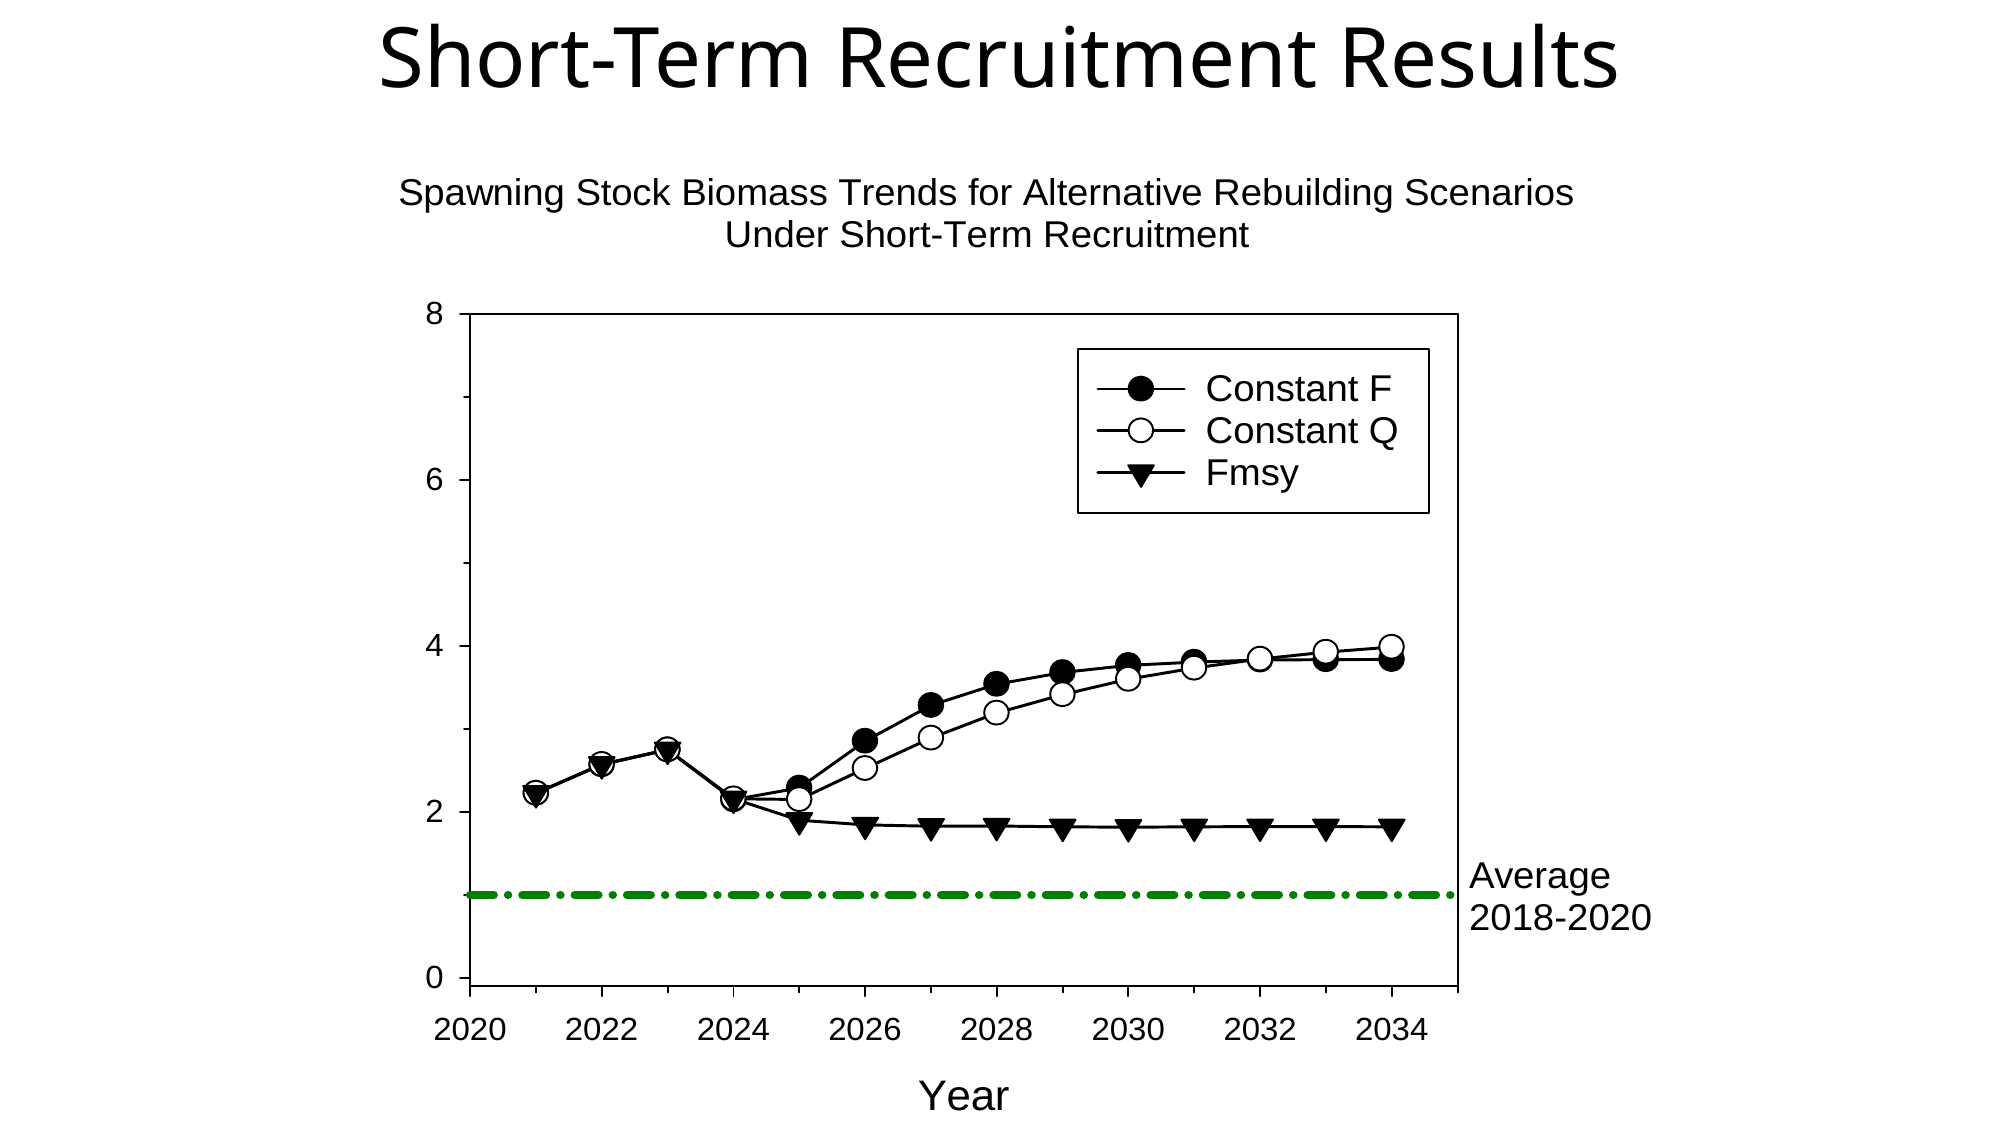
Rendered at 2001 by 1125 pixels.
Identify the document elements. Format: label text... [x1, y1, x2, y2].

picture [343, 168, 1657, 1125]
title Short-Term Recruitment Results [137, 0, 1863, 122]
